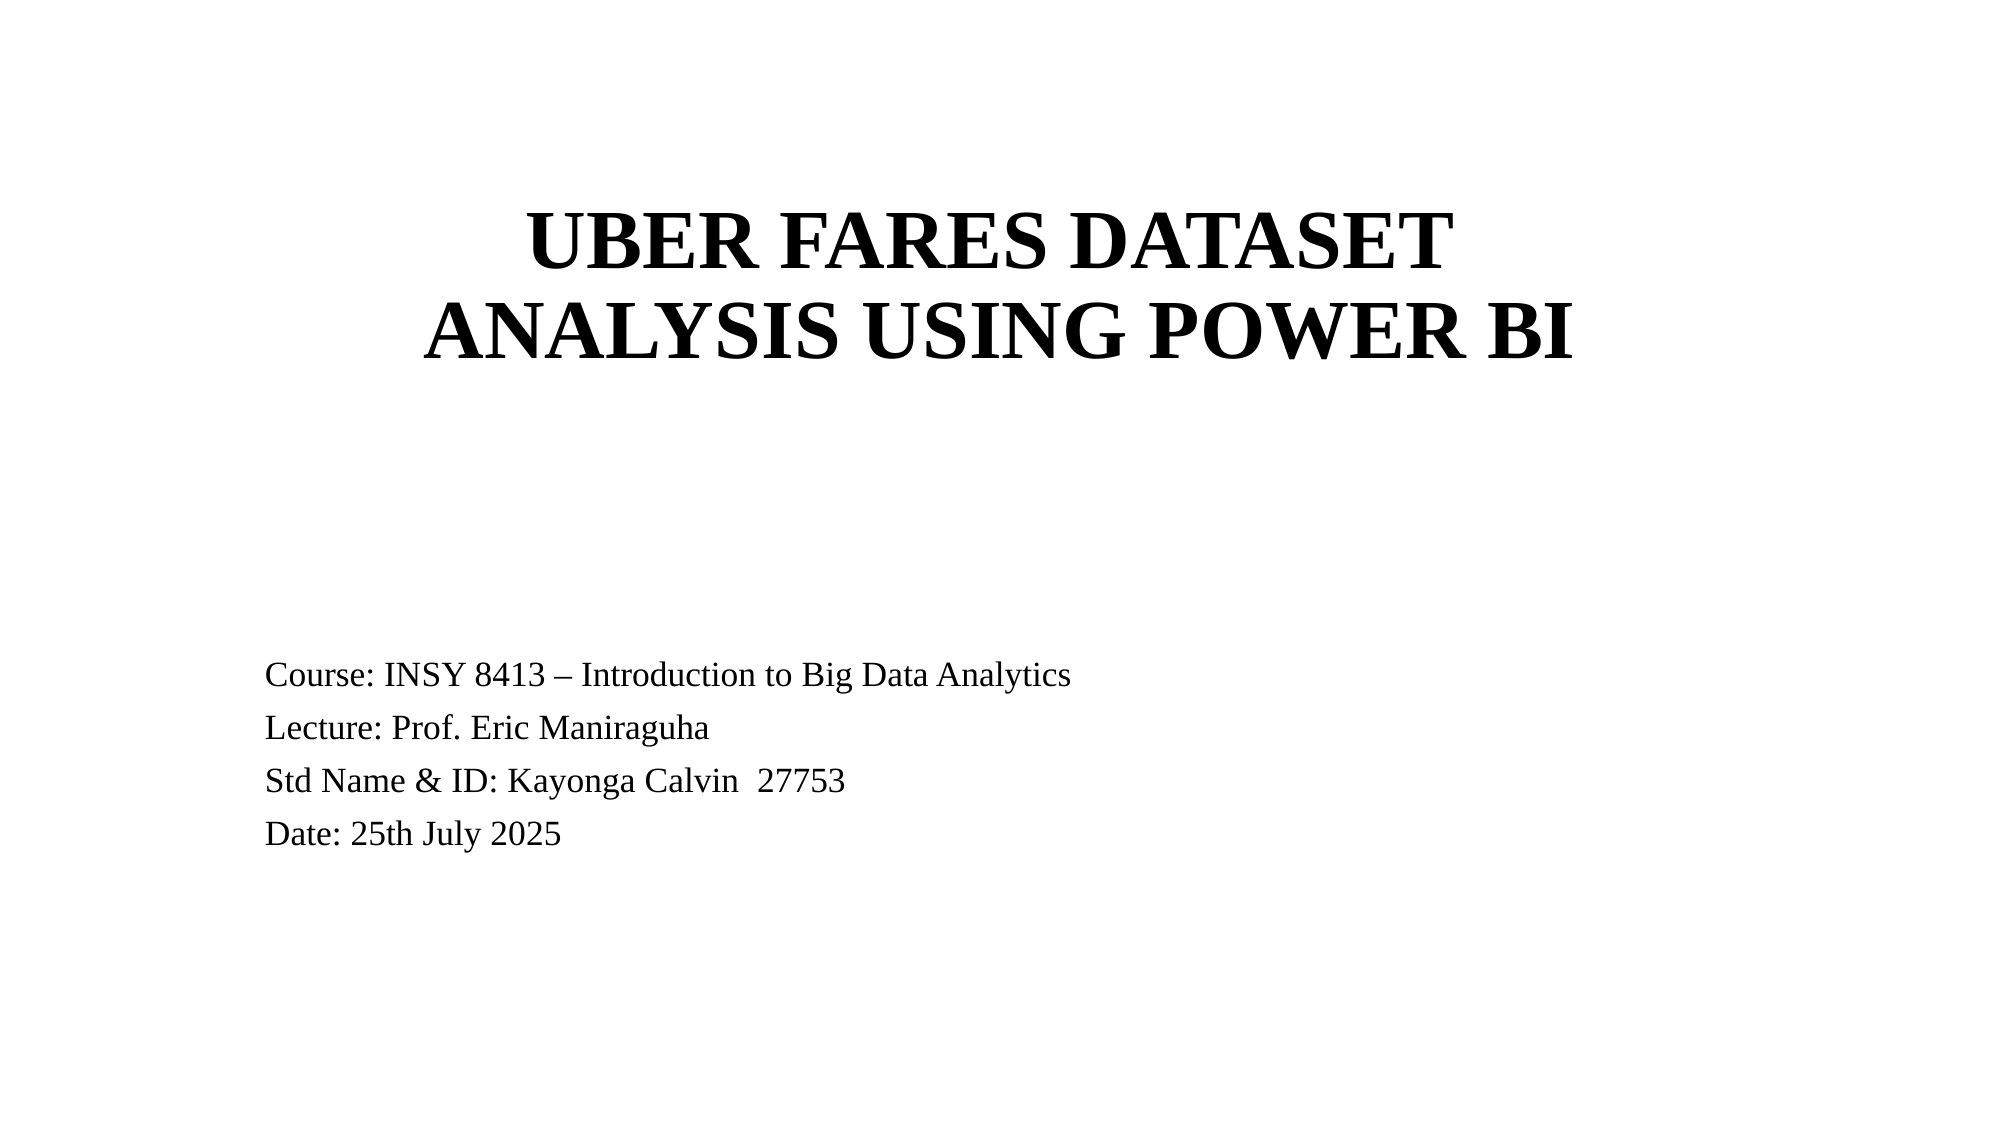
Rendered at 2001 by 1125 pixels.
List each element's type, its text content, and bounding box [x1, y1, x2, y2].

title UBER FARES DATASET ANALYSIS USING POWER BI [249, 184, 1750, 576]
subtitle Course: INSY 8413 – Introduction to Big Data Analytics Lecture: Prof. Eric Maniraguha Std Name & ID: Kayonga Calvin 27753 Date: 25th July 2025 [249, 590, 1750, 863]
